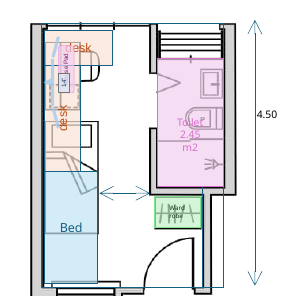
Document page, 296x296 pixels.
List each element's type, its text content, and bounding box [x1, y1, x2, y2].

picture [10, 7, 255, 296]
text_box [12, 64, 108, 99]
text_box 4.50 [256, 100, 295, 128]
